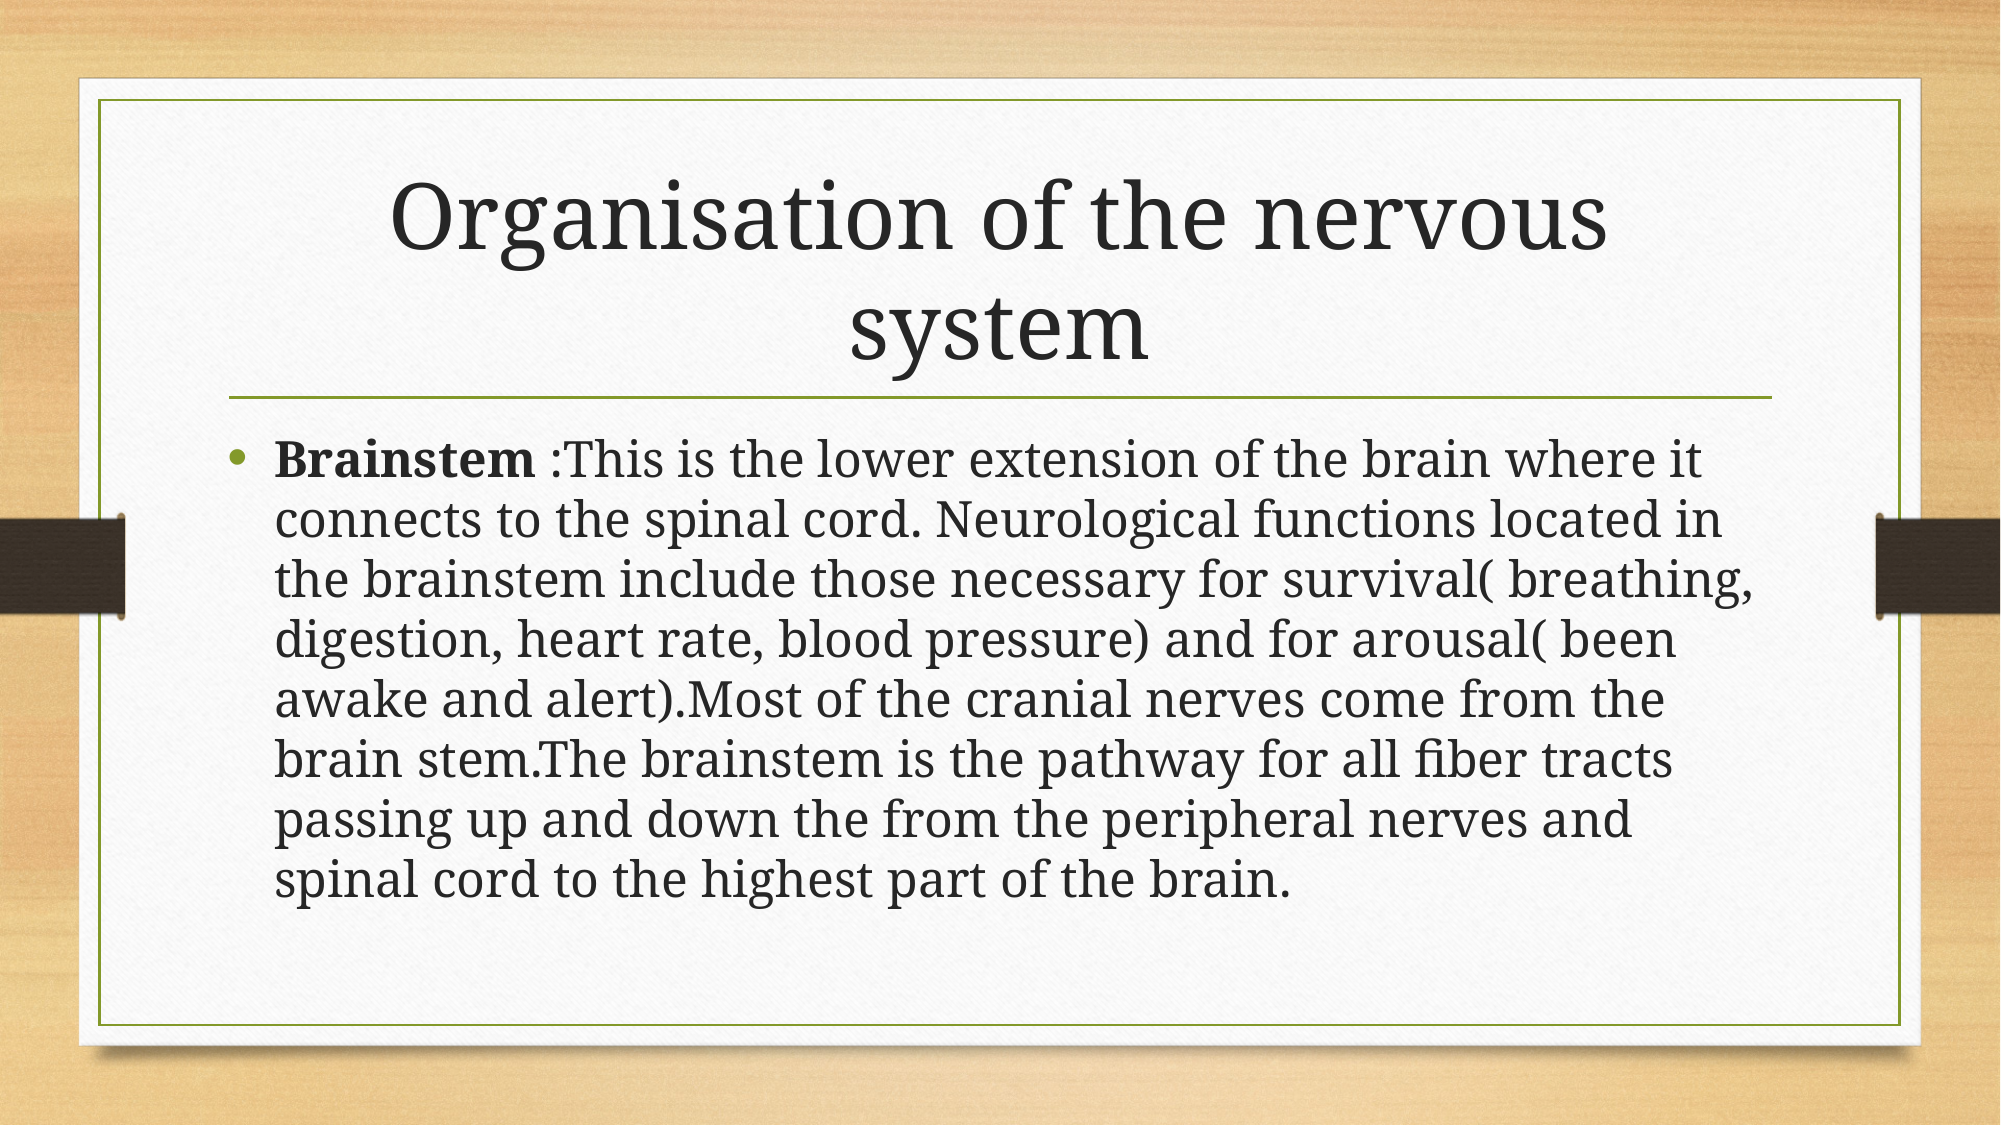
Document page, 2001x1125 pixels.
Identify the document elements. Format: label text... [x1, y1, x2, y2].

title Organisation of the nervous system [212, 161, 1788, 375]
picture [0, 0, 2001, 1125]
list Brainstem :This is the lower extension of the brain where it connects to the spinal cord. Neurological functions located in the brainstem include those necessary for survival( breathing, digestion, heart rate, blood pressure) and for arousal( been awake and alert).Most of the cranial nerves come from the brain stem.The brainstem is the pathway for all fiber tracts passing up and down the from the peripheral nerves and spinal cord to the highest part of the brain. [212, 419, 1788, 964]
